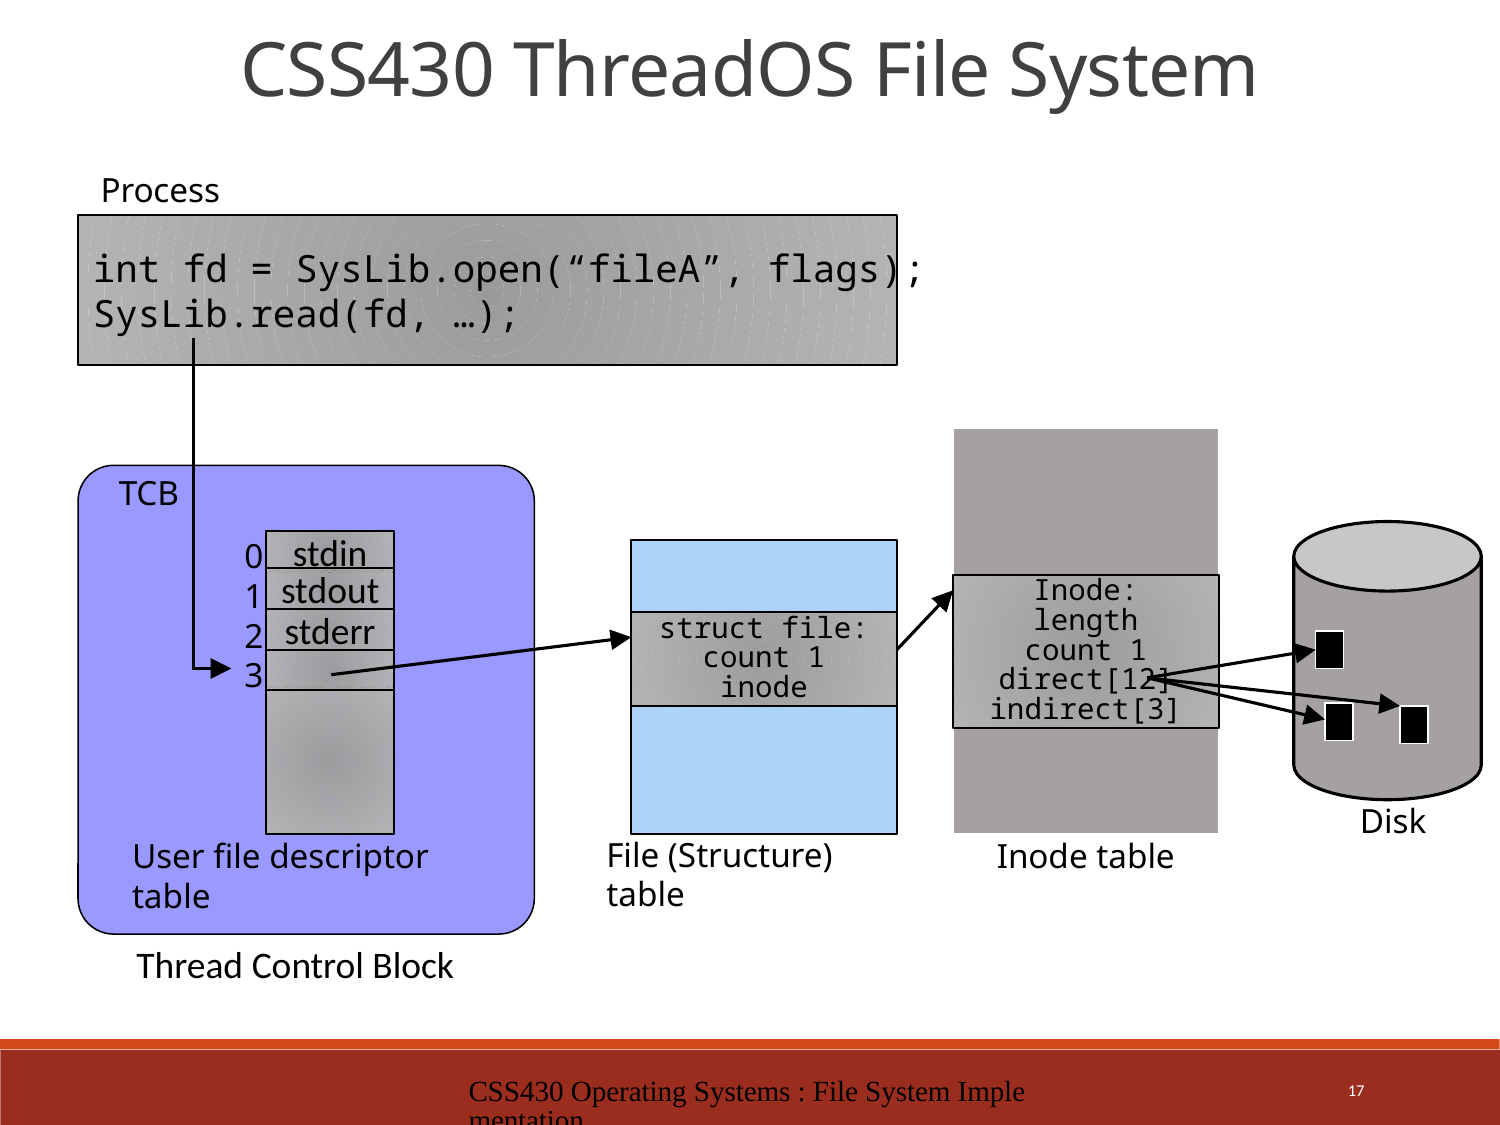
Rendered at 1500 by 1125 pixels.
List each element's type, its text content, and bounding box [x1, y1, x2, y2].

text_box [193, 338, 208, 461]
text_box File (Structure) table [591, 826, 927, 921]
text_box [1315, 631, 1344, 669]
text_box [1150, 642, 1316, 678]
text_box int fd = SysLib.open(“fileA”, flags); SysLib.read(fd, …); [77, 214, 898, 366]
text_box [1151, 679, 1325, 725]
footer CSS430 Operating Systems : File System Implementation [453, 1059, 1047, 1120]
text_box Inode table [953, 827, 1219, 883]
slide_number 17 [1218, 1059, 1380, 1120]
text_box Thread Control Block [56, 934, 535, 994]
text_box [630, 707, 898, 826]
text_box Process [85, 161, 236, 217]
text_box [1147, 677, 1400, 714]
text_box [77, 464, 535, 935]
text_box [630, 539, 898, 611]
text_box [1293, 521, 1482, 796]
text_box [896, 590, 954, 650]
text_box [1399, 706, 1429, 744]
text_box struct file: count 1 inode [630, 611, 898, 707]
text_box [1324, 702, 1354, 741]
text_box Inode: length count 1 direct[12] indirect[3] [952, 574, 1220, 729]
title CSS430 ThreadOS File System [225, 0, 1500, 119]
text_box [952, 427, 1220, 574]
text_box Disk [1345, 793, 1442, 848]
text_box [542, 629, 632, 651]
text_box [952, 729, 1220, 835]
